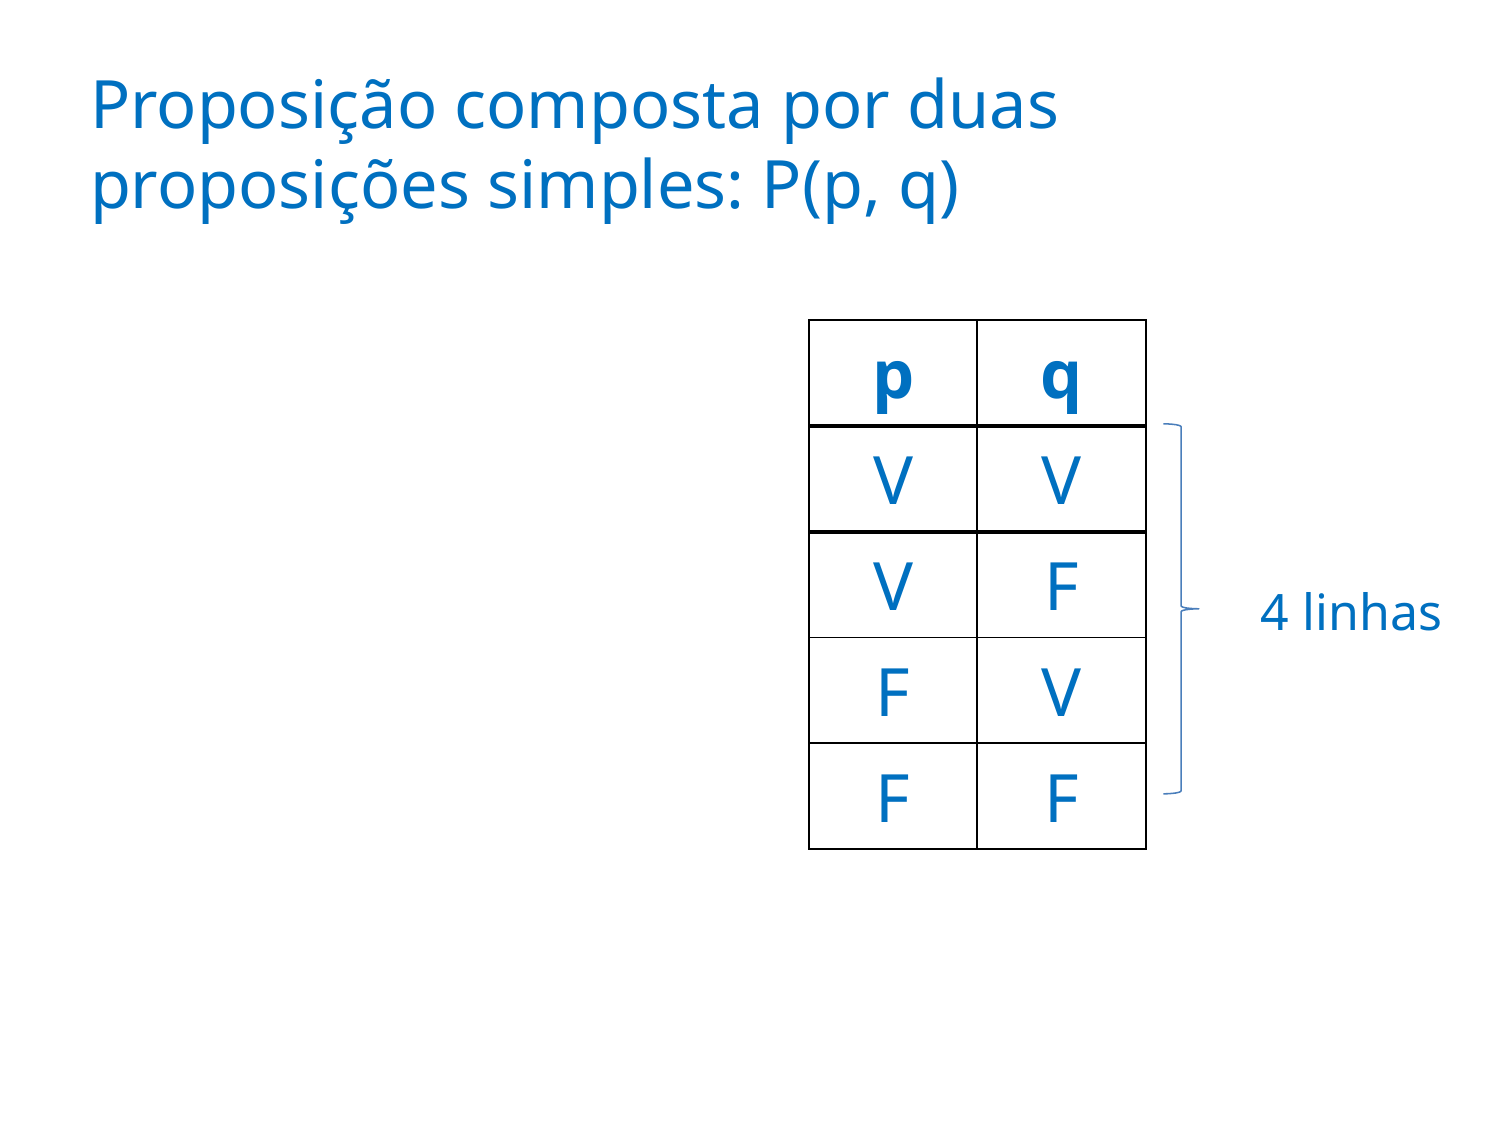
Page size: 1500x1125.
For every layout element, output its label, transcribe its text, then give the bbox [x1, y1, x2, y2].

table_cell V [810, 428, 976, 530]
table_header q [978, 321, 1145, 424]
table_cell V [978, 638, 1145, 742]
table_cell F [978, 744, 1145, 848]
table_header p [810, 321, 976, 424]
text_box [1163, 423, 1464, 795]
table_cell F [810, 638, 976, 742]
table_cell F [810, 744, 976, 848]
table_cell F [978, 534, 1145, 637]
table_cell V [810, 534, 976, 637]
table_cell V [978, 428, 1145, 530]
list Proposição composta por duas proposições simples: P(p, q) [75, 54, 1425, 797]
